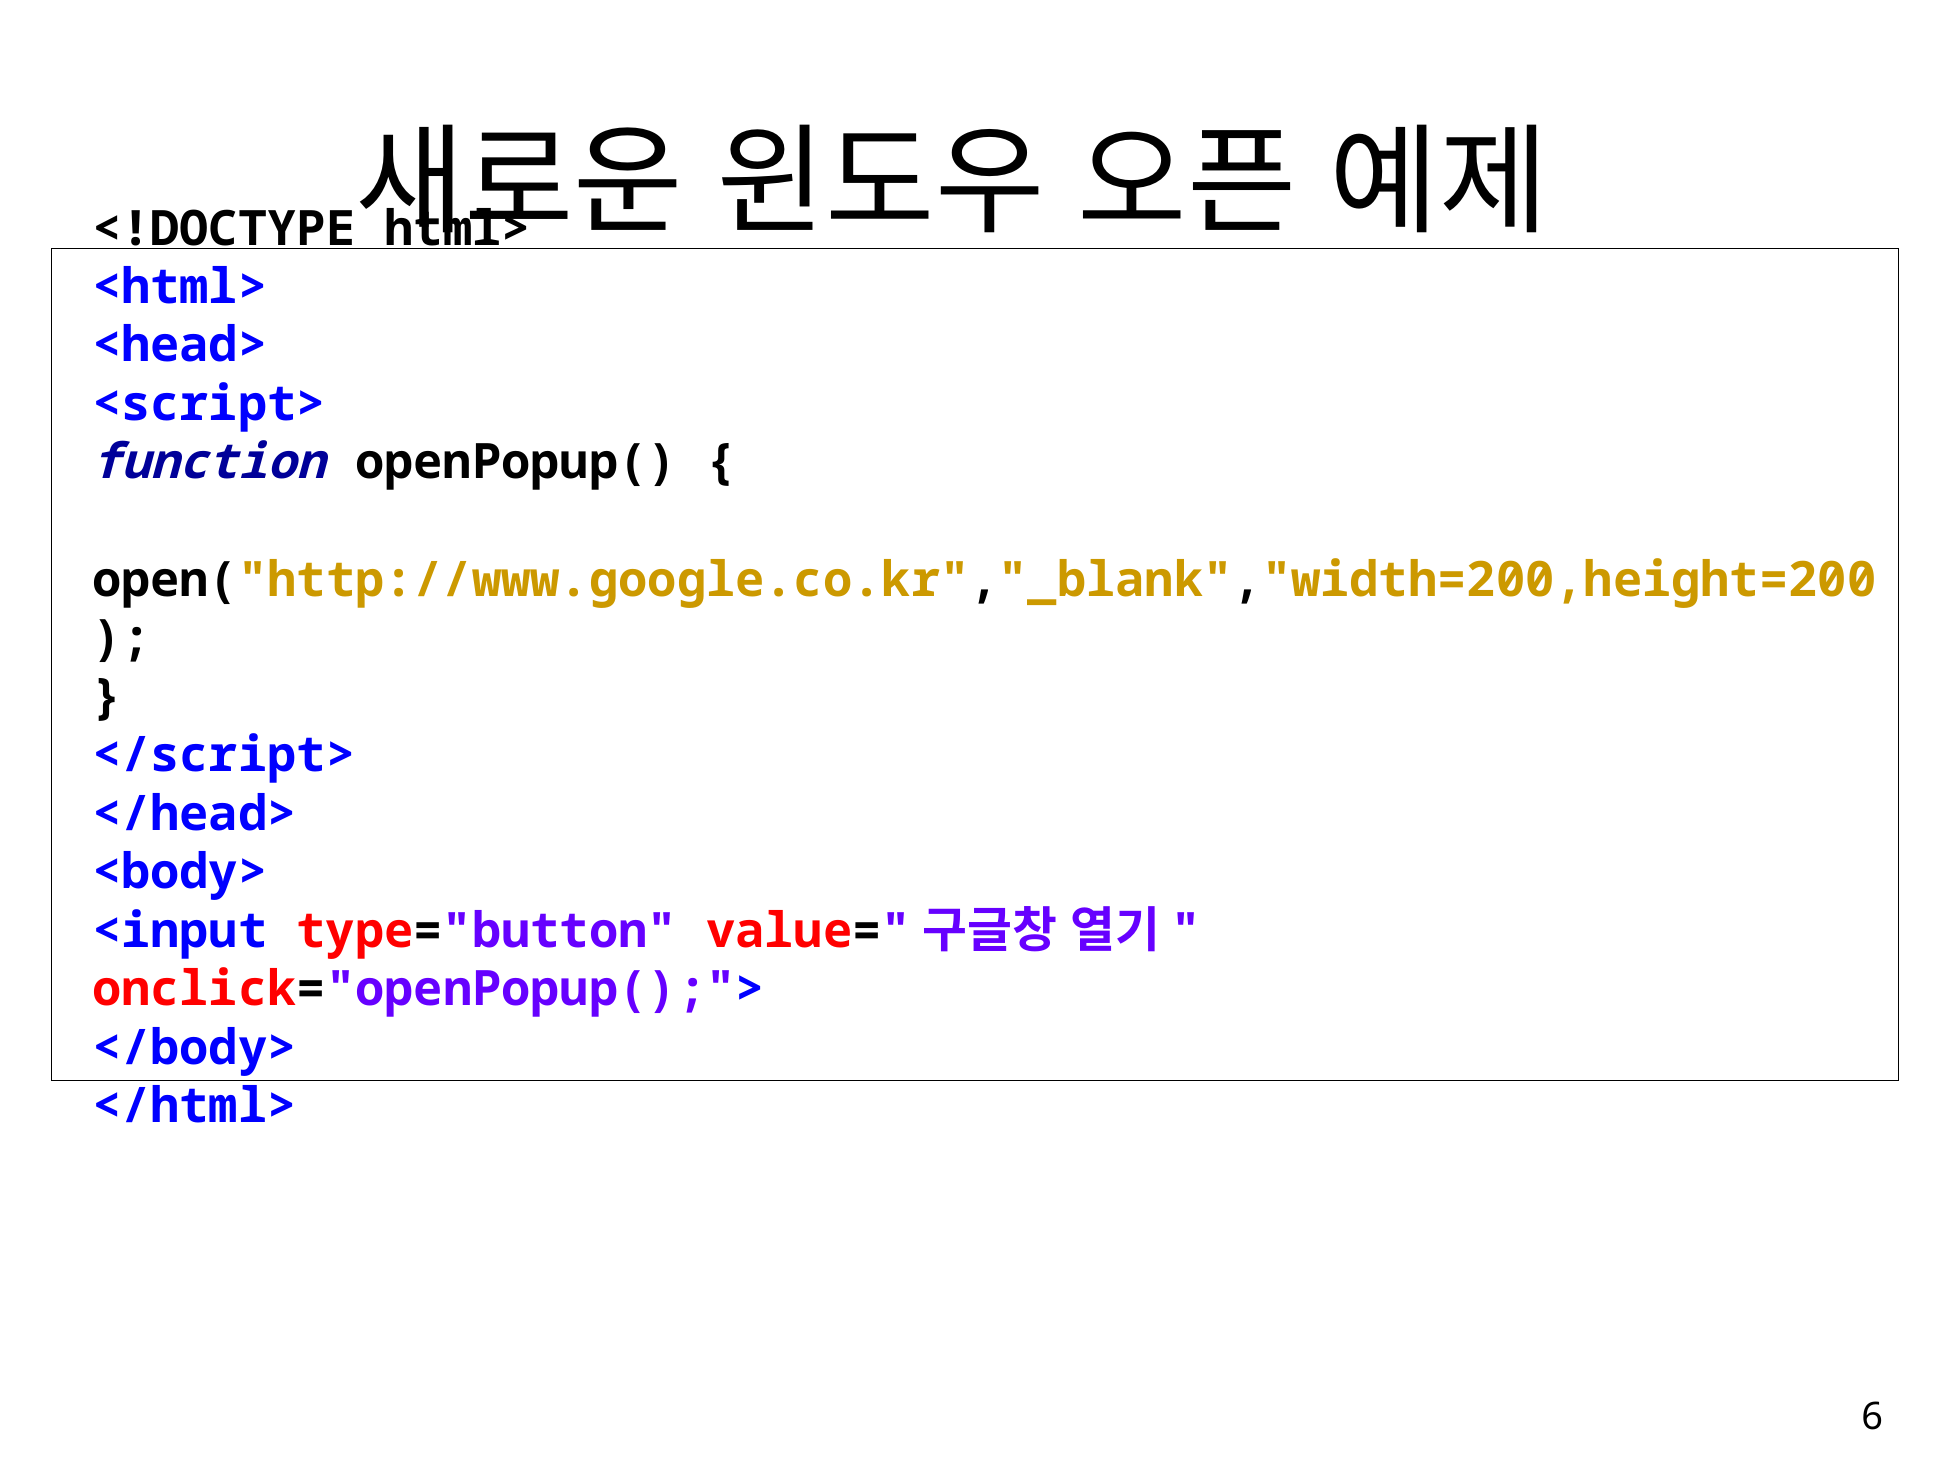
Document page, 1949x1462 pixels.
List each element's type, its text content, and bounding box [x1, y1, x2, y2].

text_box <!DOCTYPE html> <html> <head> <script> function openPopup() { open("http://www.google.co.kr","_blank","width=200,height=200); } </script> </head> <body> <input type="button" value="구글창 열기" onclick="openPopup();"> </body> </html> [51, 248, 1899, 1081]
title 새로운 윈도우 오픈 예제 [156, 92, 1749, 248]
slide_number 6 [1496, 1372, 1899, 1462]
